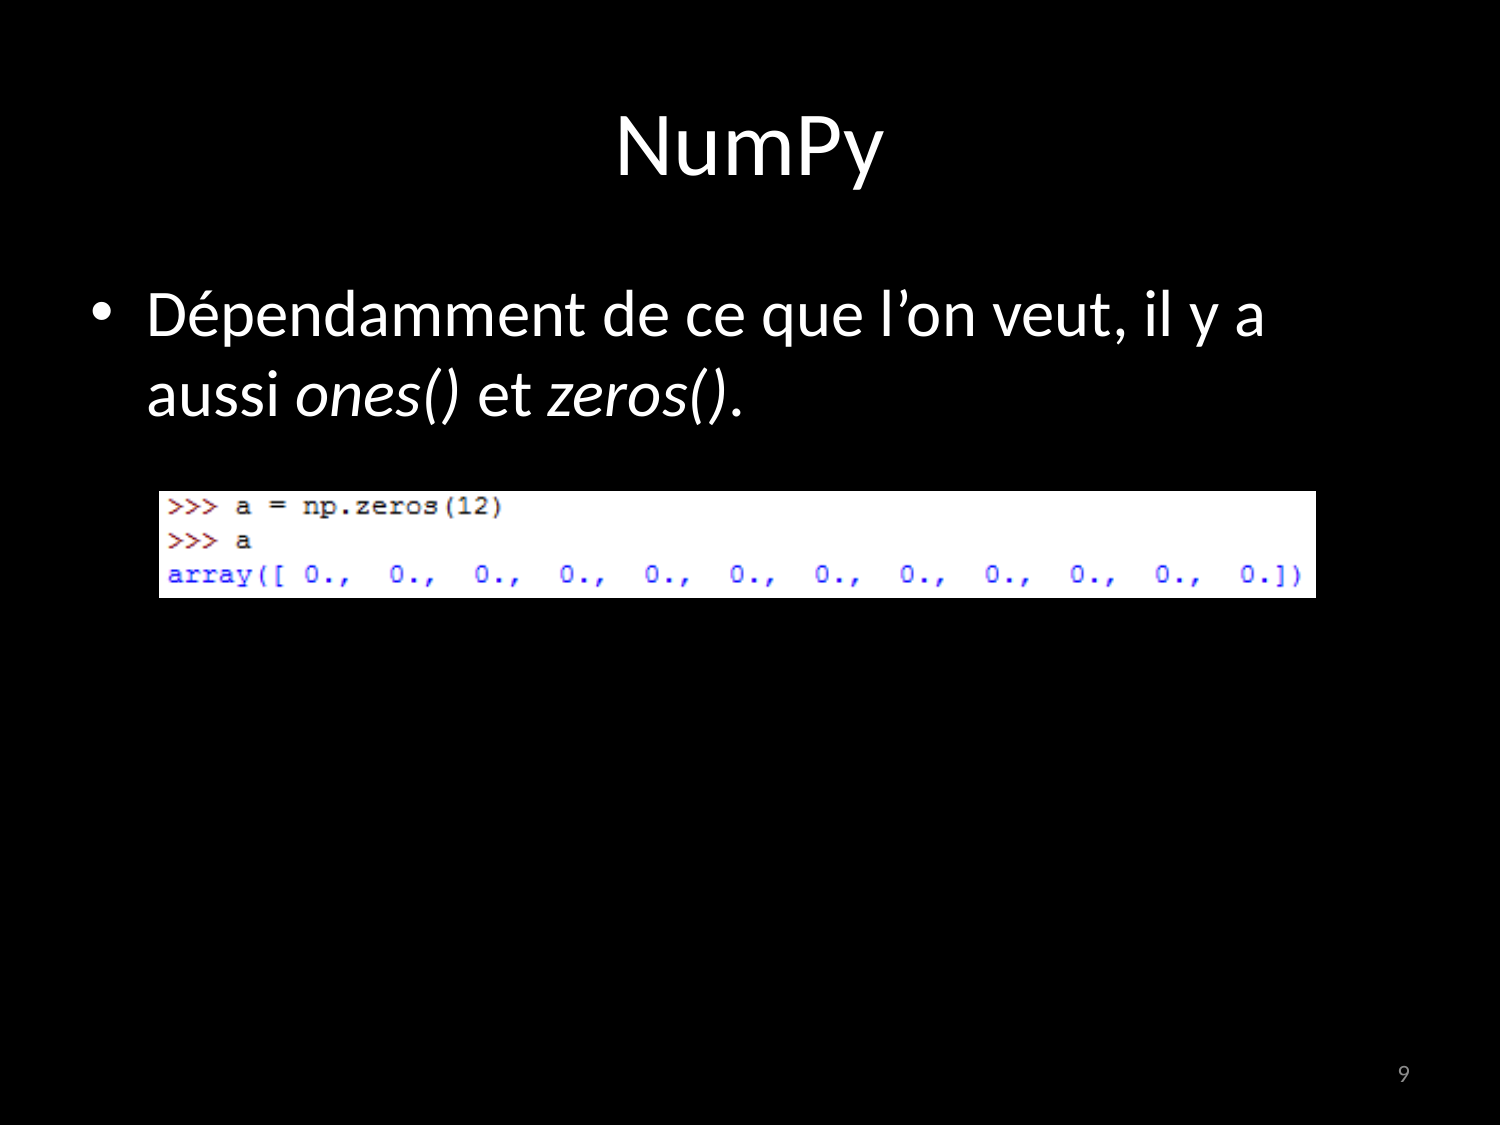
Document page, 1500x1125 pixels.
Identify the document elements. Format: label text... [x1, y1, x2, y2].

list Dépendamment de ce que l’on veut, il y a aussi ones() et zeros(). [75, 262, 1425, 1005]
picture [159, 491, 1317, 599]
title NumPy [75, 45, 1425, 233]
slide_number 9 [1074, 1042, 1425, 1103]
